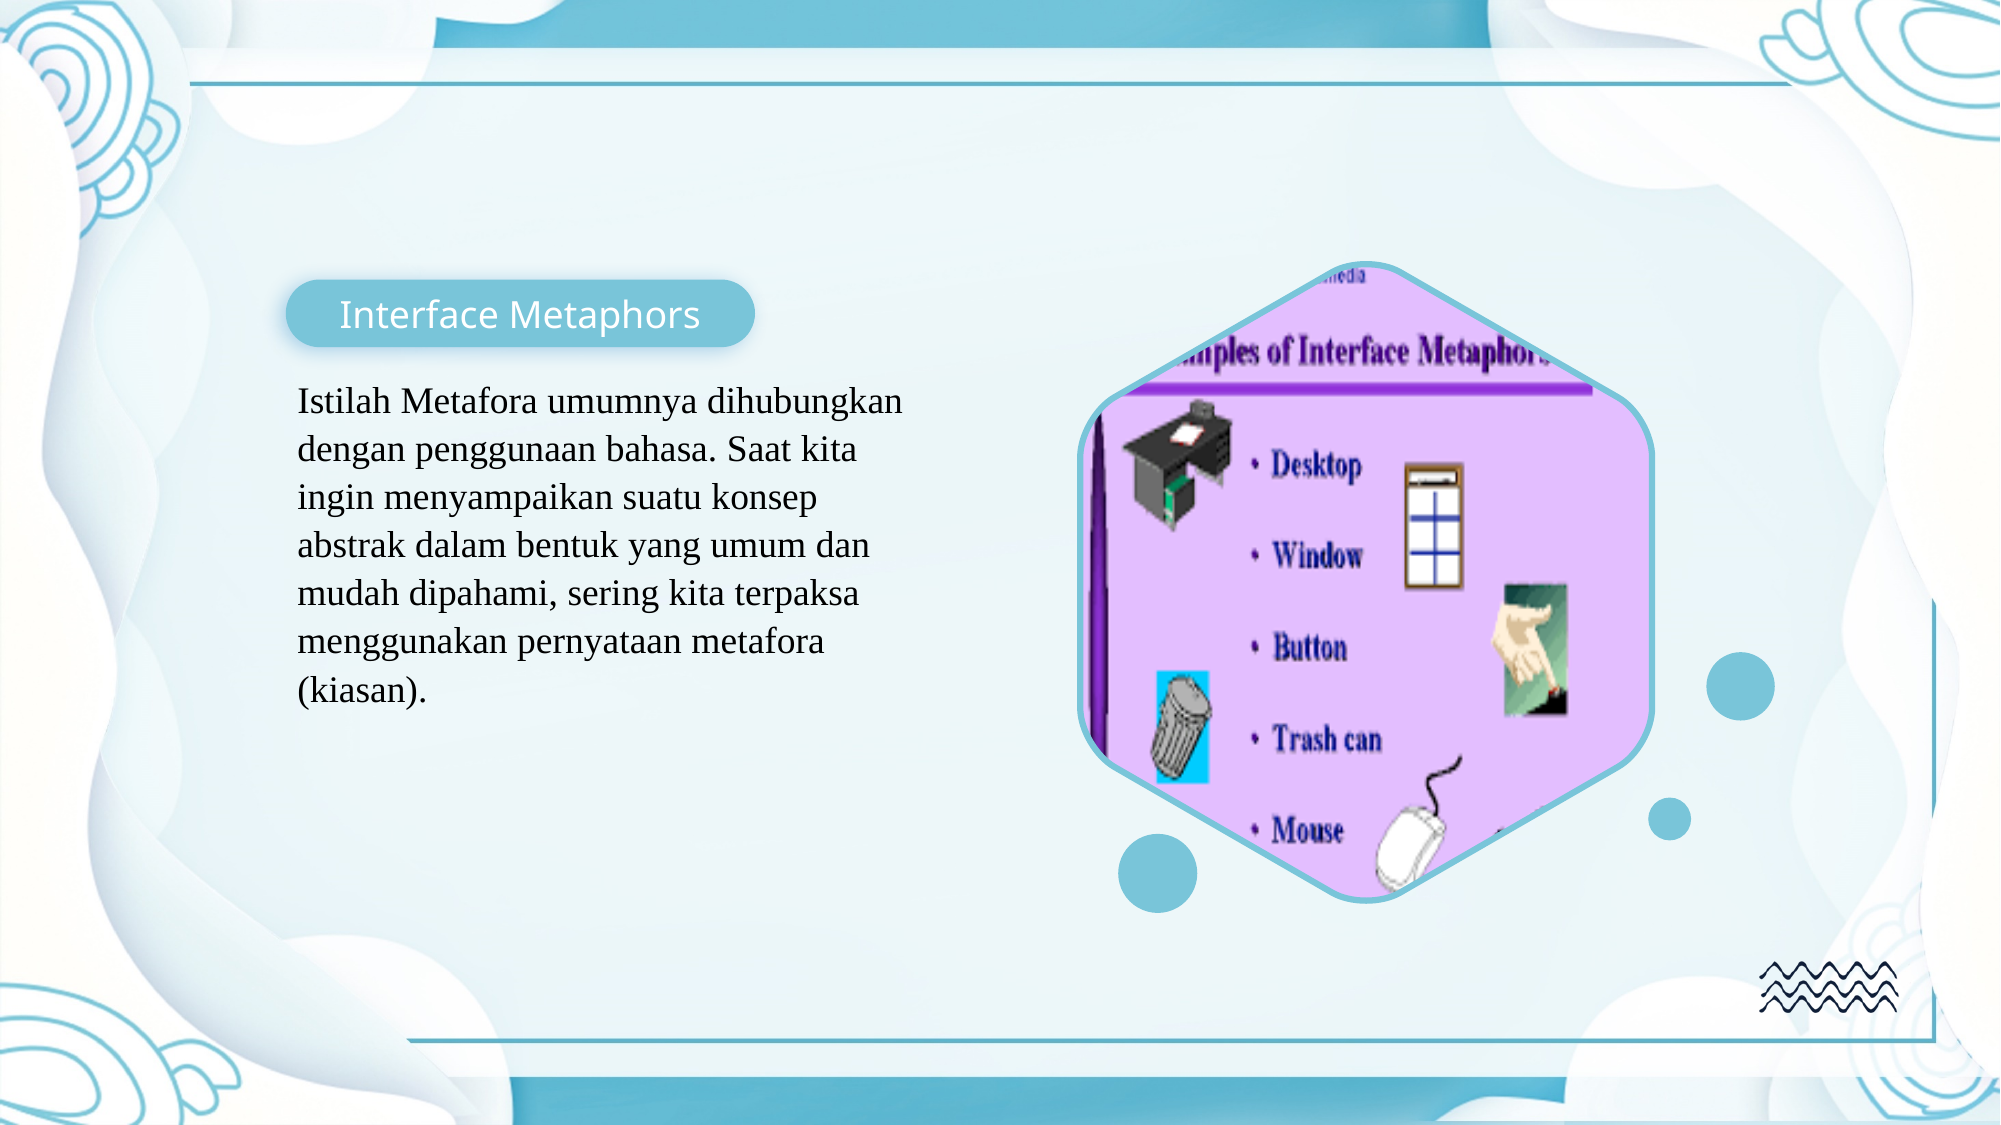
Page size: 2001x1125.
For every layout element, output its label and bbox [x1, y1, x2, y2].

text_box [1117, 832, 1199, 914]
text_box [1705, 651, 1776, 722]
text_box [1647, 796, 1693, 842]
text_box [1080, 264, 1653, 901]
picture [0, 0, 2000, 1125]
text_box [282, 279, 949, 784]
